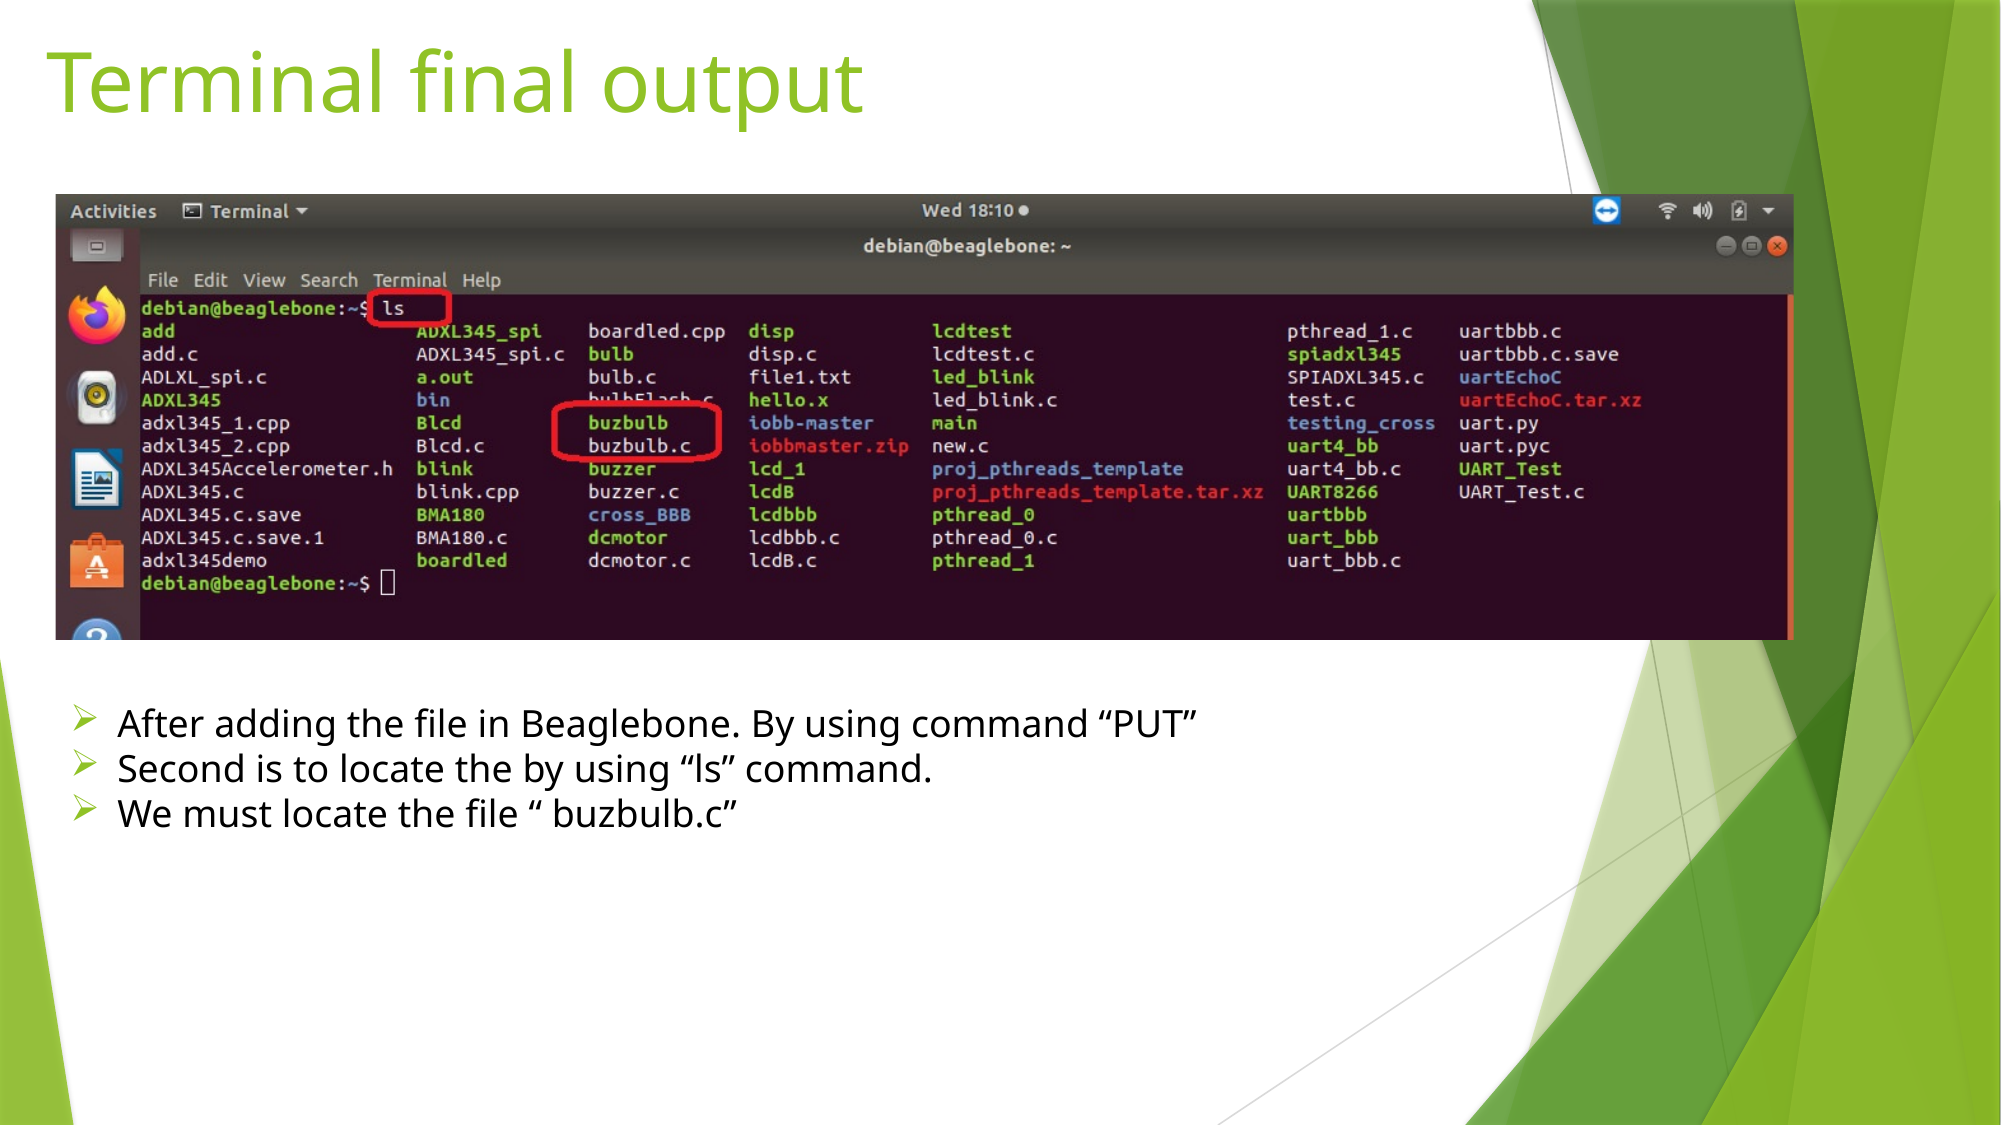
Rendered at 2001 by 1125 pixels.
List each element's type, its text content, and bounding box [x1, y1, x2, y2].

title Terminal final output [31, 0, 1599, 195]
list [55, 193, 1795, 641]
text_box After adding the file in Beaglebone. By using command “PUT” Second is to locate the by using “ls” command. We must locate the file “ buzbulb.c” [55, 692, 1794, 888]
